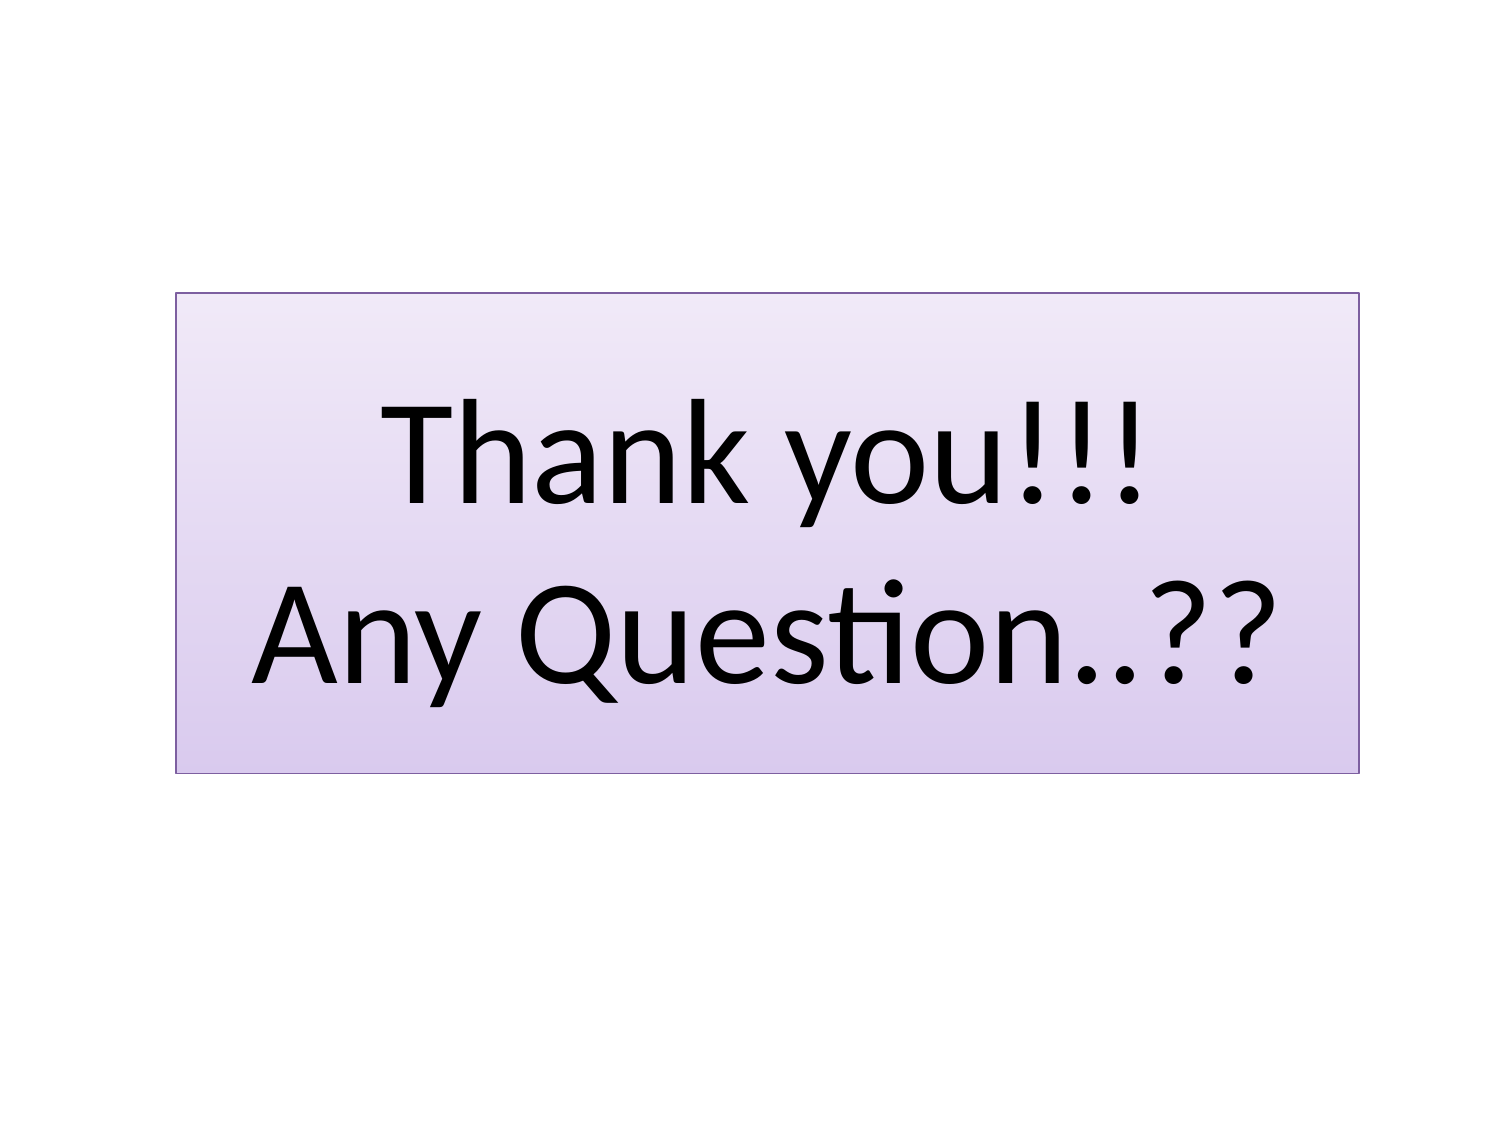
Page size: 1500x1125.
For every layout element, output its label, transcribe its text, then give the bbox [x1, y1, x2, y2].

text_box Thank you!!! Any Question..?? [175, 292, 1360, 774]
